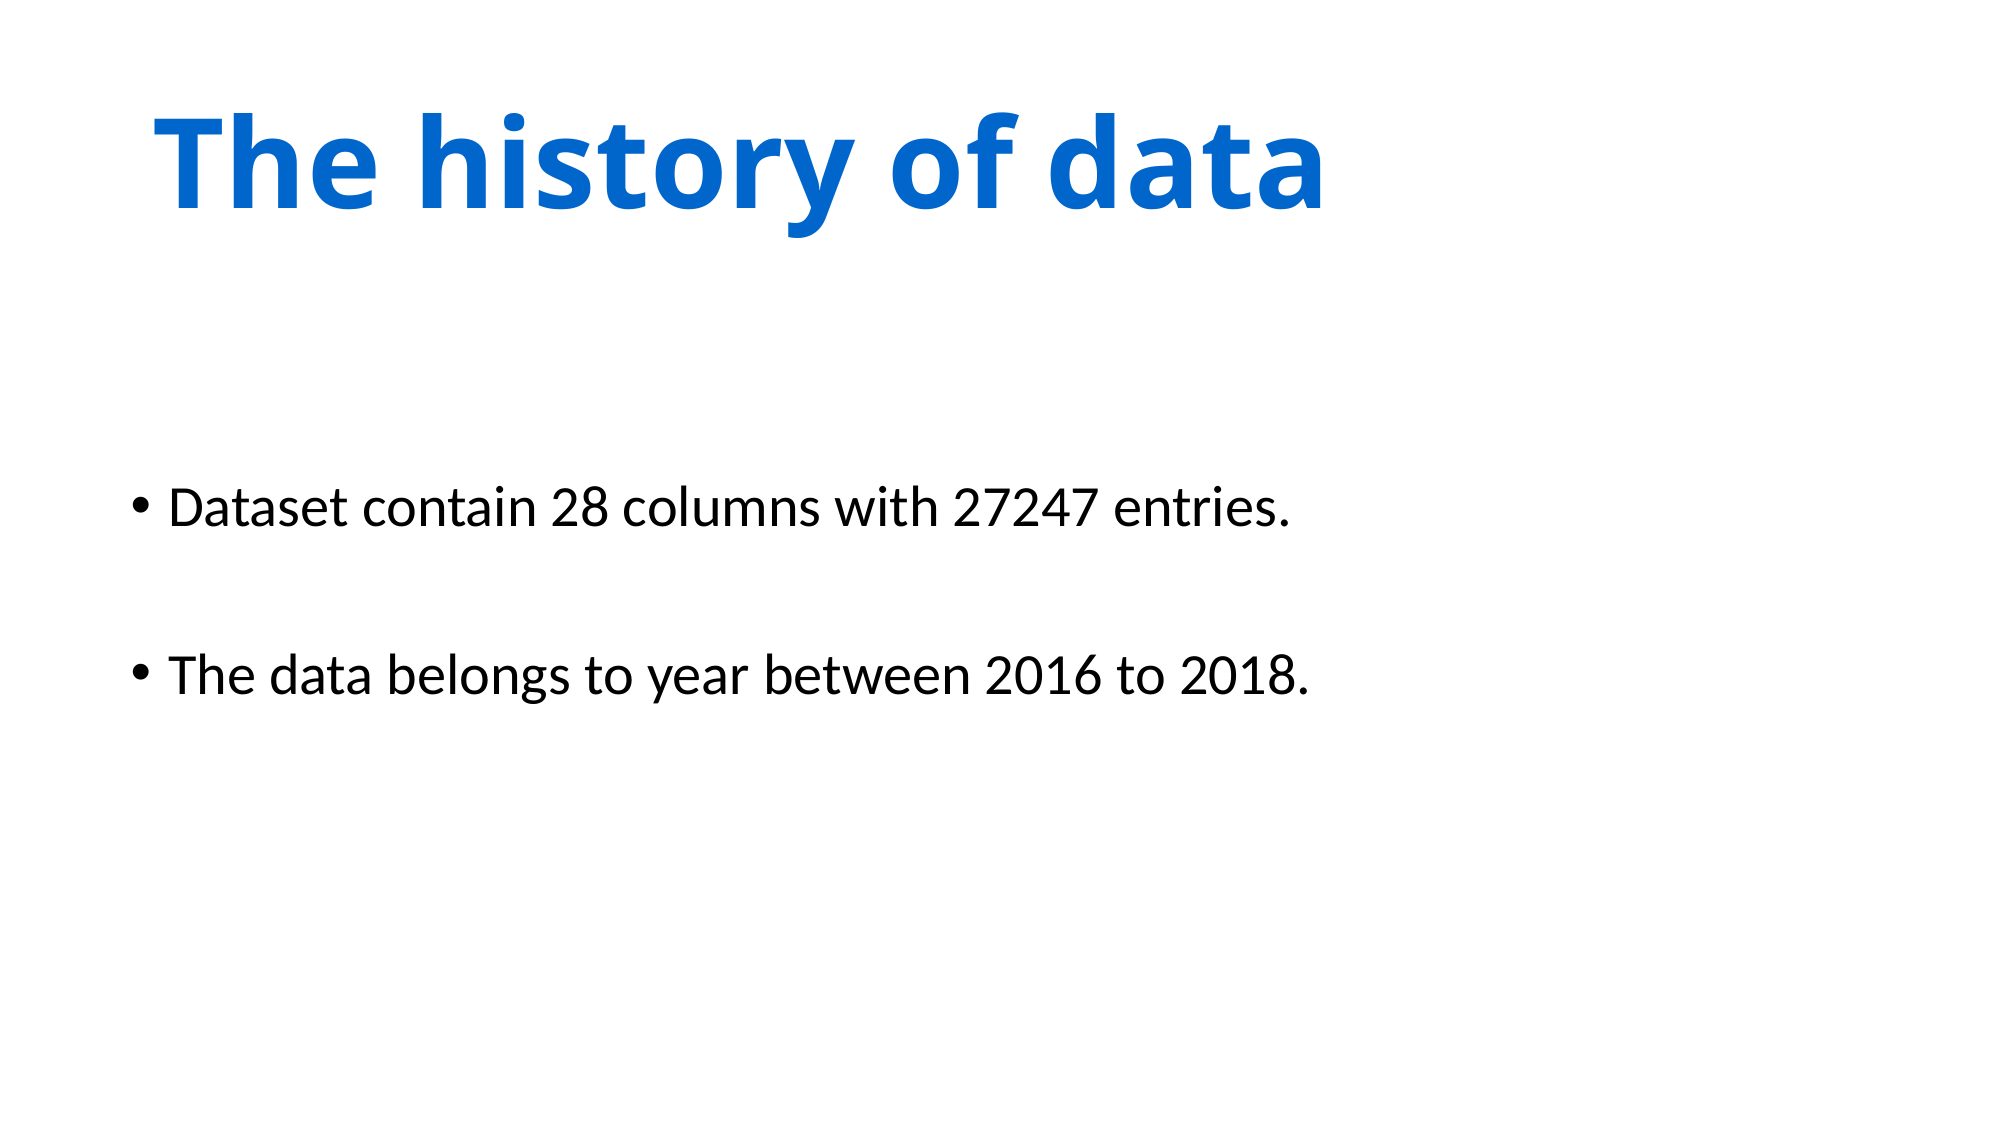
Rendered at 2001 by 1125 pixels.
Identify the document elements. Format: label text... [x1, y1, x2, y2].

title The history of data [137, 59, 1863, 278]
list Dataset contain 28 columns with 27247 entries. The data belongs to year between 2016 to 2018. [115, 468, 1841, 964]
